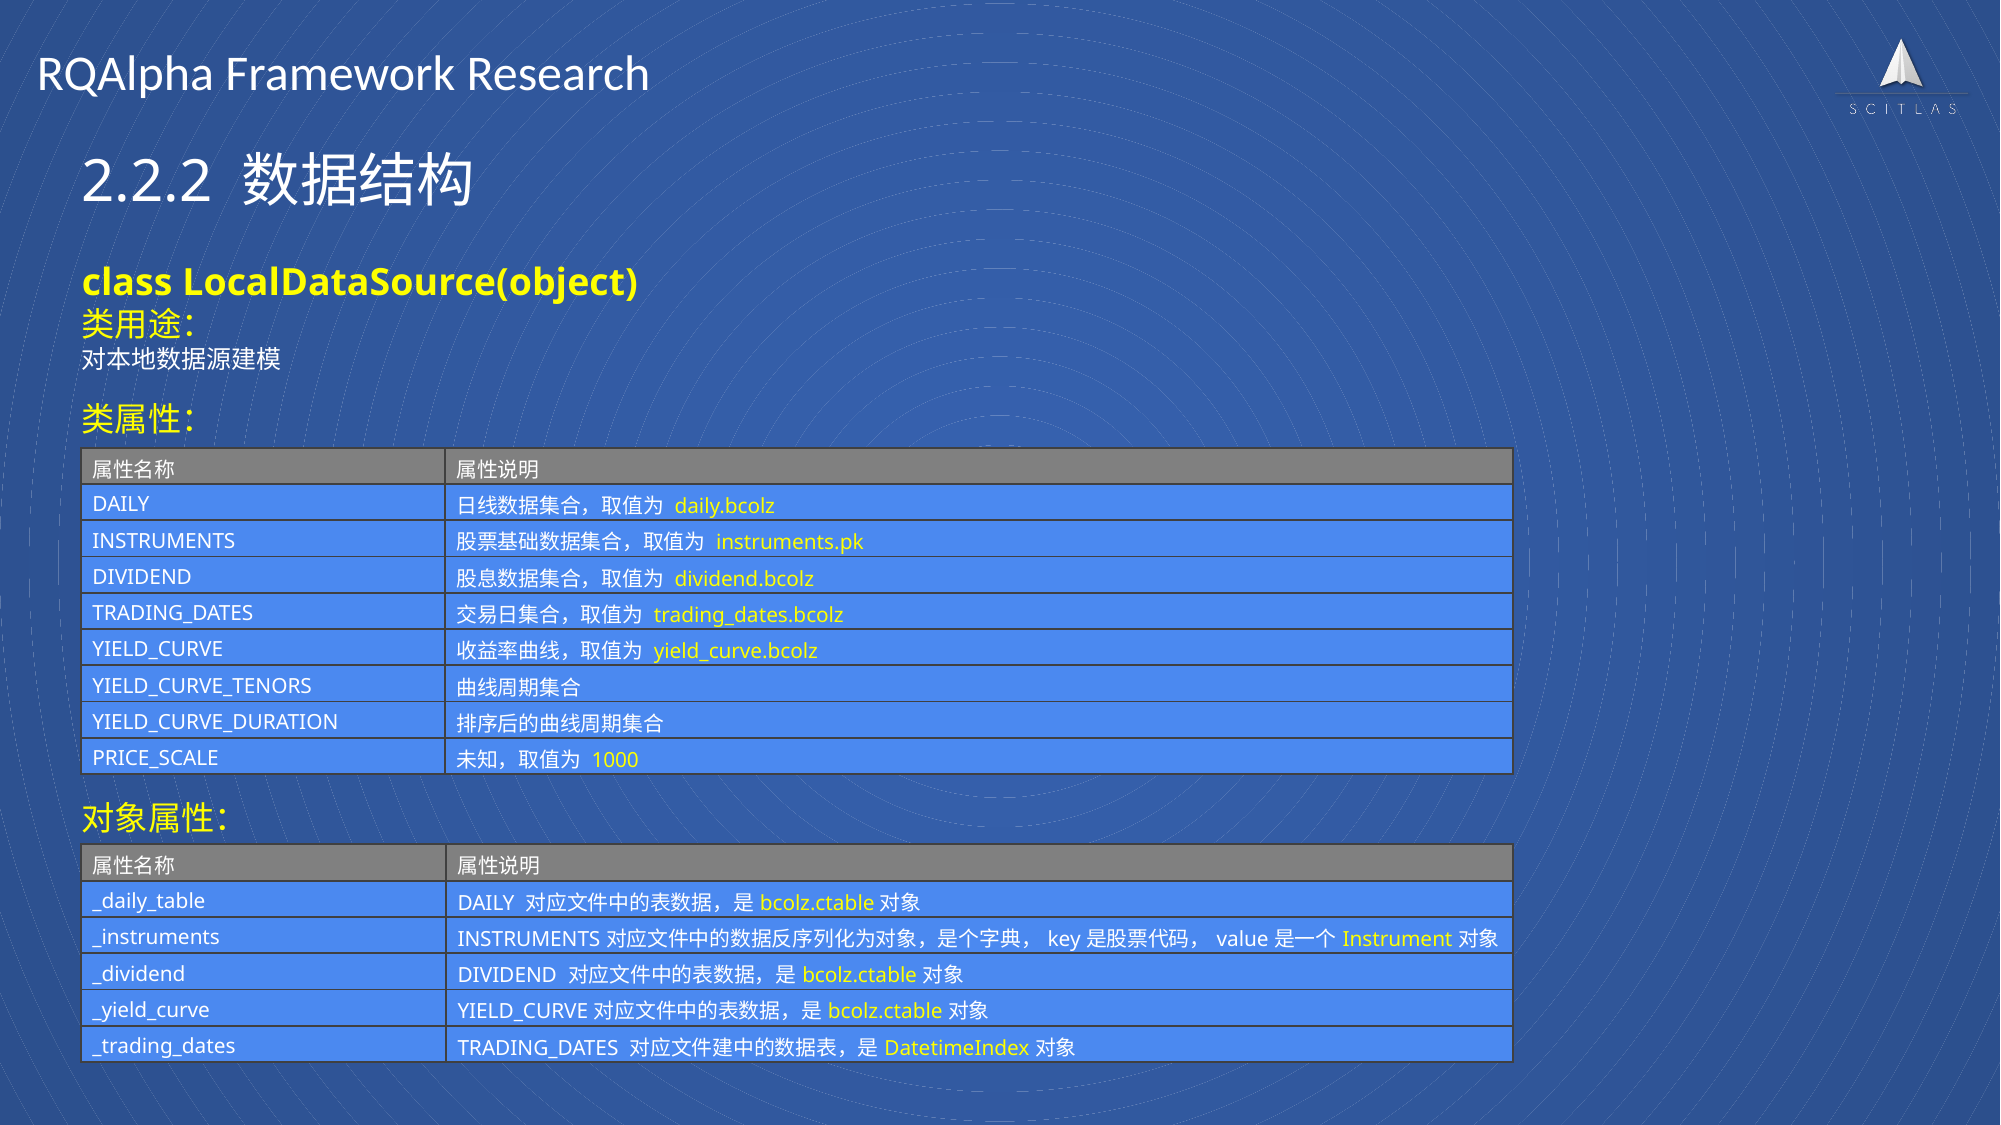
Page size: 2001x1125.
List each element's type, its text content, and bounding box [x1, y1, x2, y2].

table_cell DIVIDEND [82, 557, 444, 592]
table_cell _yield_curve [82, 990, 445, 1025]
table_cell YIELD_CURVE_TENORS [82, 666, 444, 701]
table_cell _instruments [82, 918, 445, 952]
text_box 2.2.2 数据结构 class LocalDataSource(object) 类用途： 对本地数据源建模 类属性： 对象属性： [67, 135, 1969, 1055]
table_header 属性名称 [82, 449, 444, 483]
text_box RQAlpha Framework Research [22, 32, 778, 108]
table_cell TRADING_DATES [82, 594, 444, 628]
table_cell YIELD_CURVE对应文件中的表数据，是bcolz.ctable对象 [447, 990, 1512, 1025]
table_cell 股票基础数据集合，取值为 instruments.pk [446, 521, 1512, 556]
table_header 属性名称 [82, 845, 445, 880]
table_header 属性说明 [447, 845, 1512, 880]
table_cell _trading_dates [82, 1027, 445, 1061]
table_cell TRADING_DATES 对应文件建中的数据表，是DatetimeIndex对象 [447, 1027, 1512, 1061]
table_cell 排序后的曲线周期集合 [446, 702, 1512, 737]
table_cell 收益率曲线，取值为 yield_curve.bcolz [446, 630, 1512, 664]
table_cell INSTRUMENTS对应文件中的数据反序列化为对象，是个字典，key是股票代码，value是一个Instrument对象 [447, 918, 1512, 952]
table_cell INSTRUMENTS [82, 521, 444, 556]
table_cell 股息数据集合，取值为 dividend.bcolz [446, 557, 1512, 592]
table_cell 日线数据集合，取值为 daily.bcolz [446, 485, 1512, 519]
table_cell 交易日集合，取值为 trading_dates.bcolz [446, 594, 1512, 628]
table_cell YIELD_CURVE [82, 630, 444, 664]
text_box [0, 0, 2000, 1125]
table_cell DIVIDEND 对应文件中的表数据，是bcolz.ctable对象 [447, 954, 1512, 989]
table_cell DAILY [82, 485, 444, 519]
table_header 属性说明 [446, 449, 1512, 483]
table_cell 曲线周期集合 [446, 666, 1512, 701]
picture [1802, 0, 2000, 142]
table_cell DAILY 对应文件中的表数据，是bcolz.ctable对象 [447, 882, 1512, 916]
table_cell 未知，取值为 1000 [446, 739, 1512, 773]
table_cell _dividend [82, 954, 445, 989]
table_cell PRICE_SCALE [82, 739, 444, 773]
table_cell _daily_table [82, 882, 445, 916]
table_cell YIELD_CURVE_DURATION [82, 702, 444, 737]
